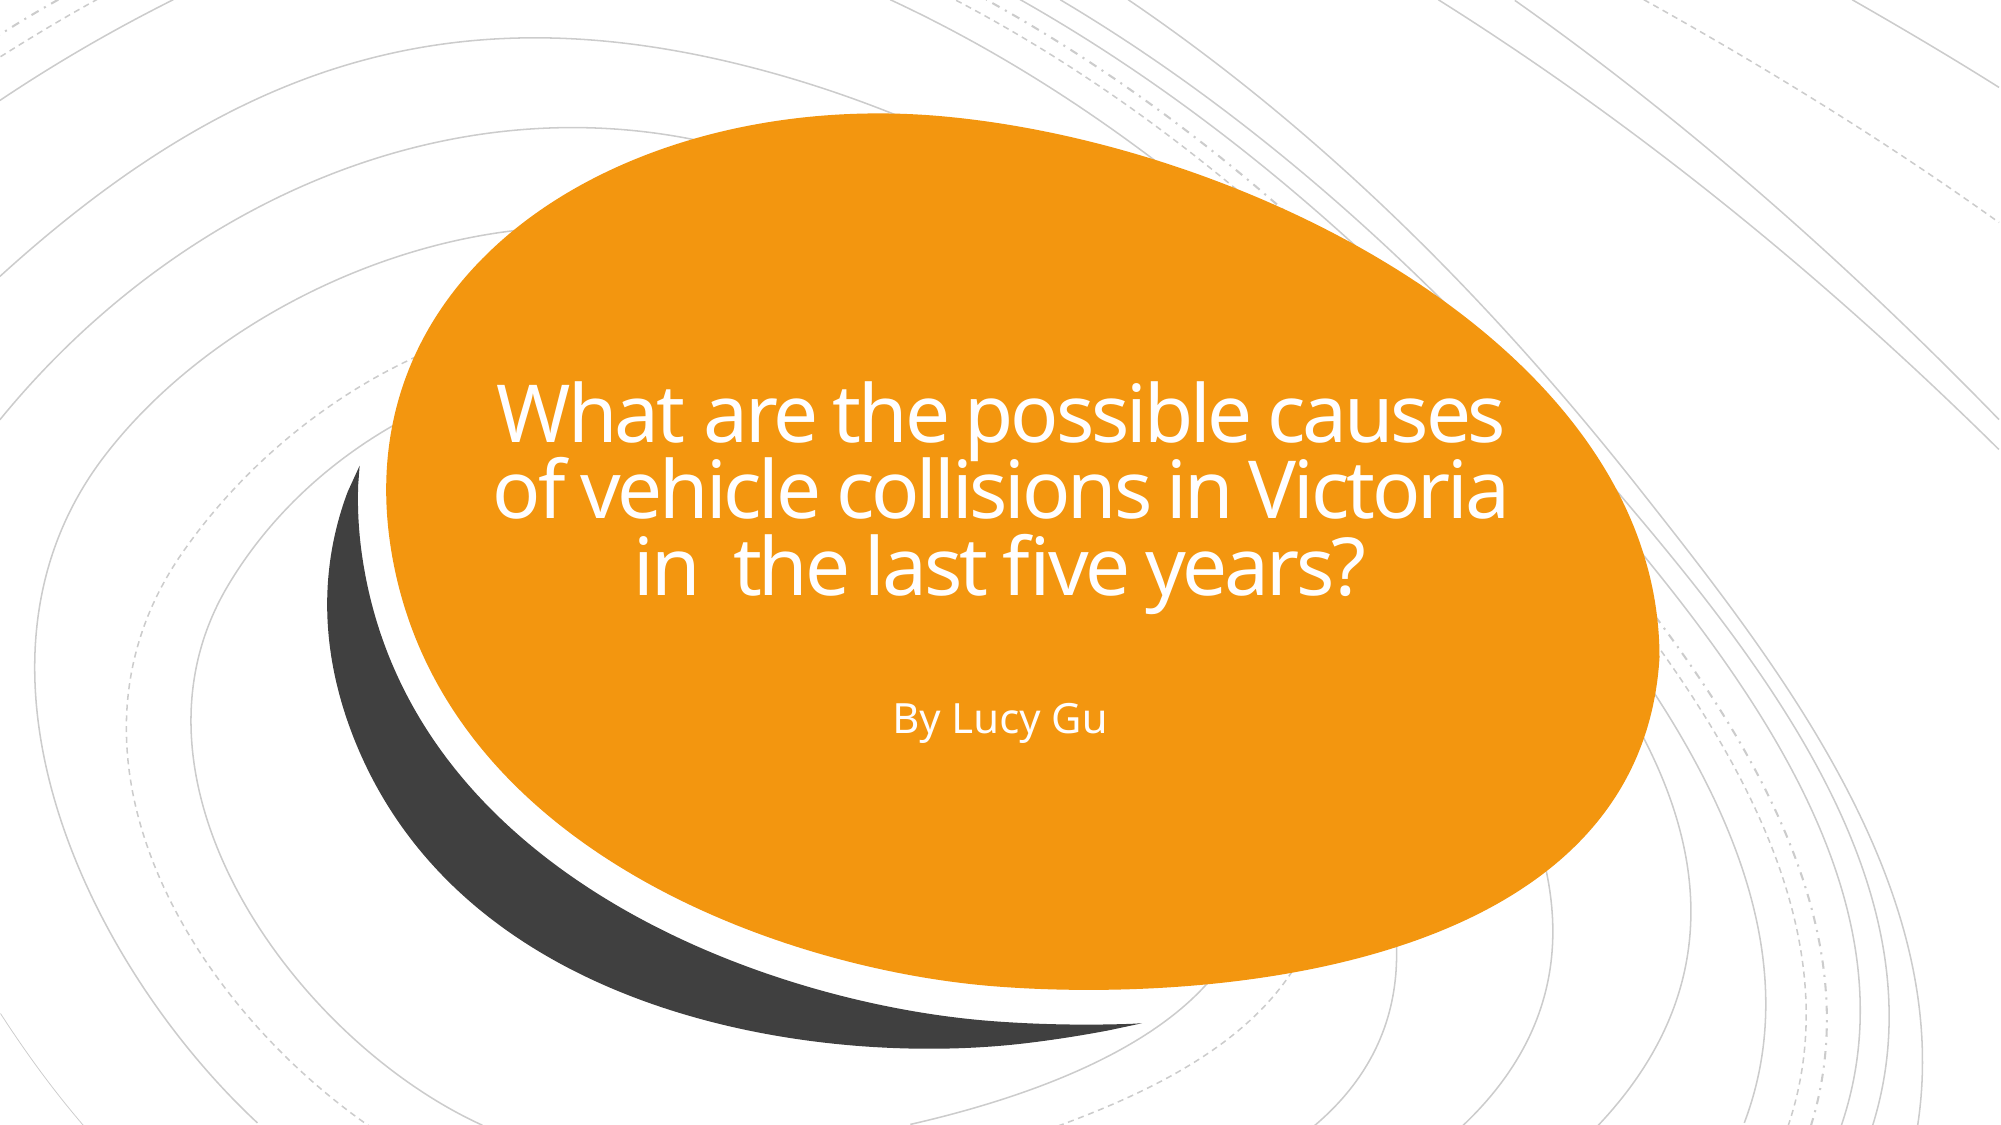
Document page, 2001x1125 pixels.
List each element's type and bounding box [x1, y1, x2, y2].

text_box [0, 0, 2000, 1125]
